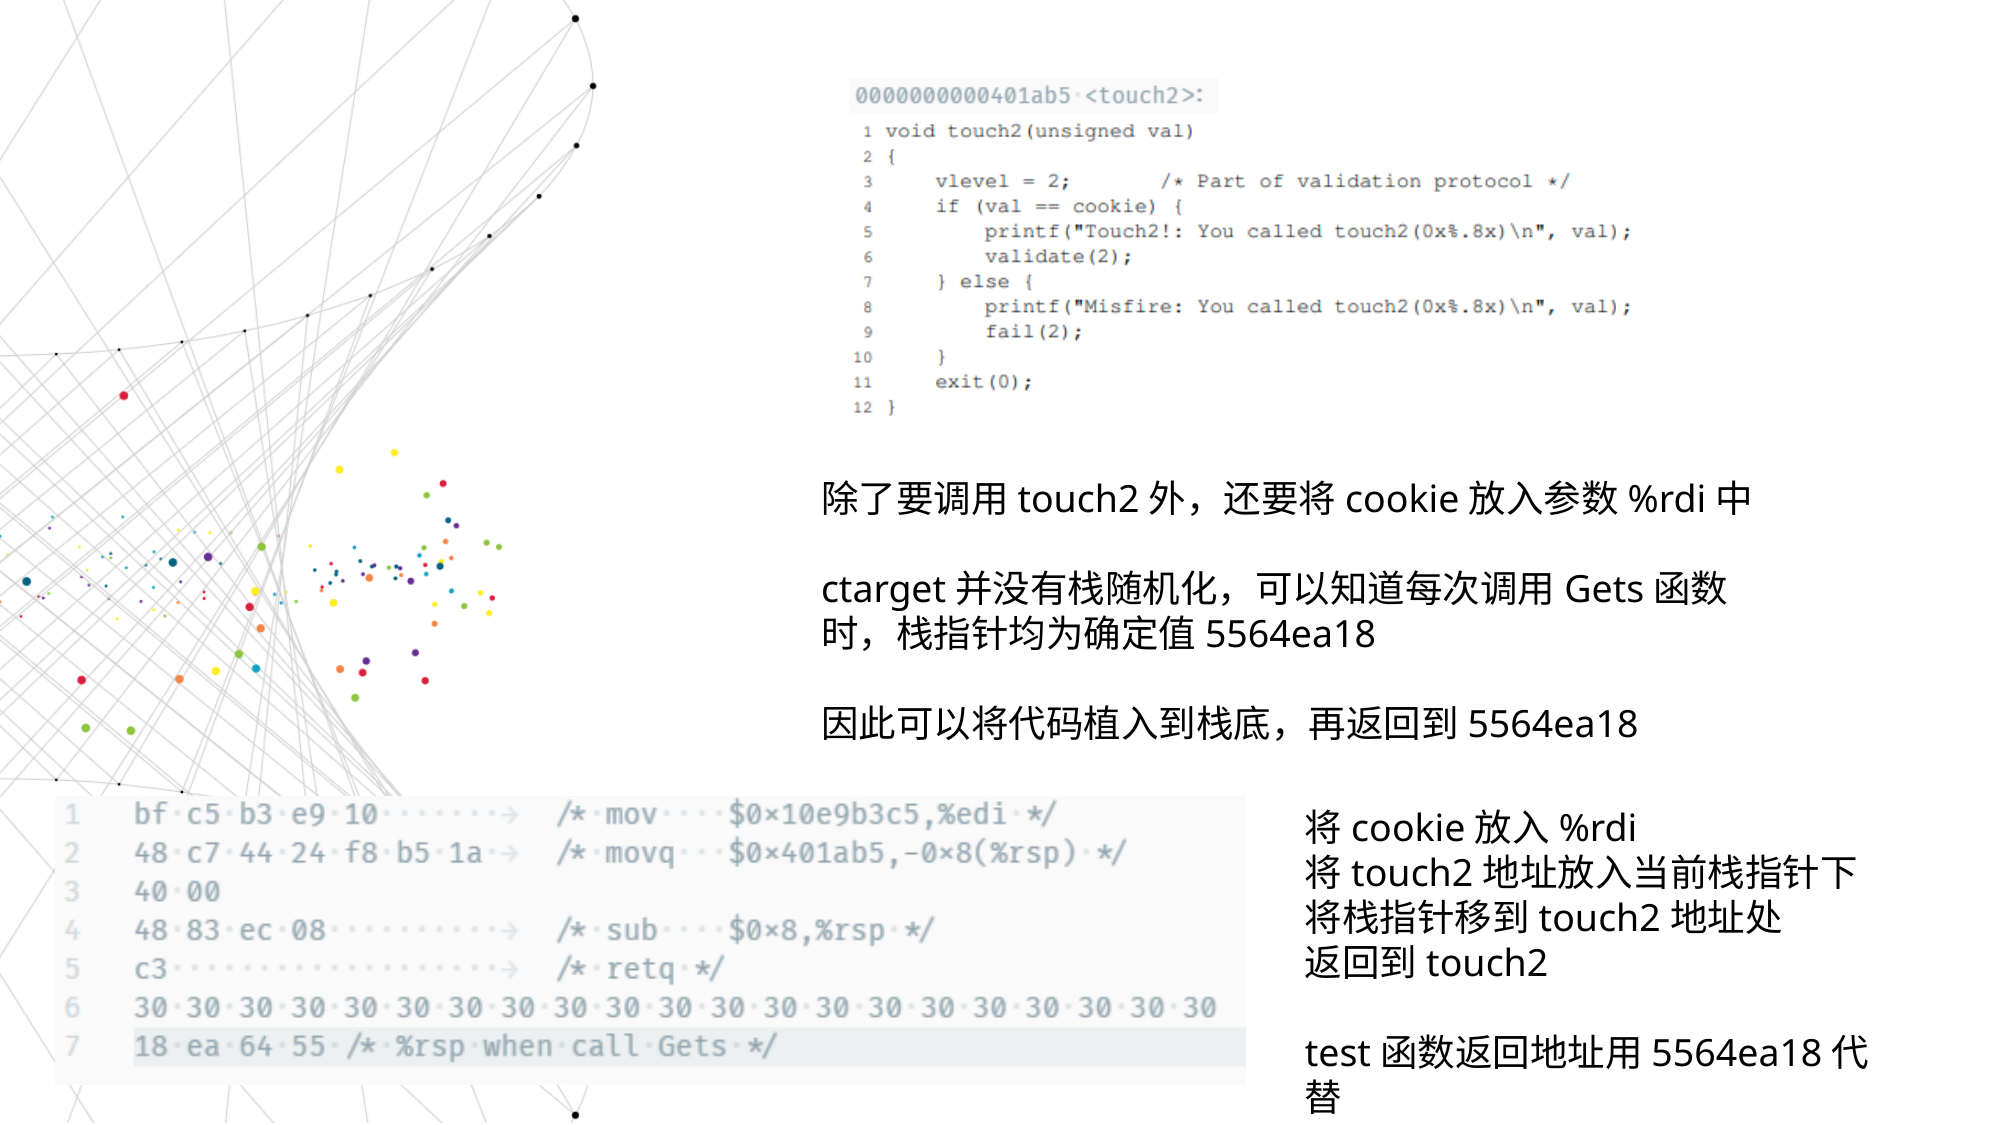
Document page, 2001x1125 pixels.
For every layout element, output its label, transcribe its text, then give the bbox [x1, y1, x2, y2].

text_box 除了要调用touch2外，还要将cookie放入参数%rdi中 ctarget并没有栈随机化，可以知道每次调用Gets函数时，栈指针均为确定值5564ea18 因此可以将代码植入到栈底，再返回到5564ea18 [806, 467, 1774, 753]
text_box 将cookie放入%rdi 将touch2地址放入当前栈指针下 将栈指针移到touch2地址处 返回到touch2 test函数返回地址用5564ea18代替 [1290, 796, 1902, 1125]
picture [0, 0, 1246, 1123]
picture [849, 78, 1652, 427]
